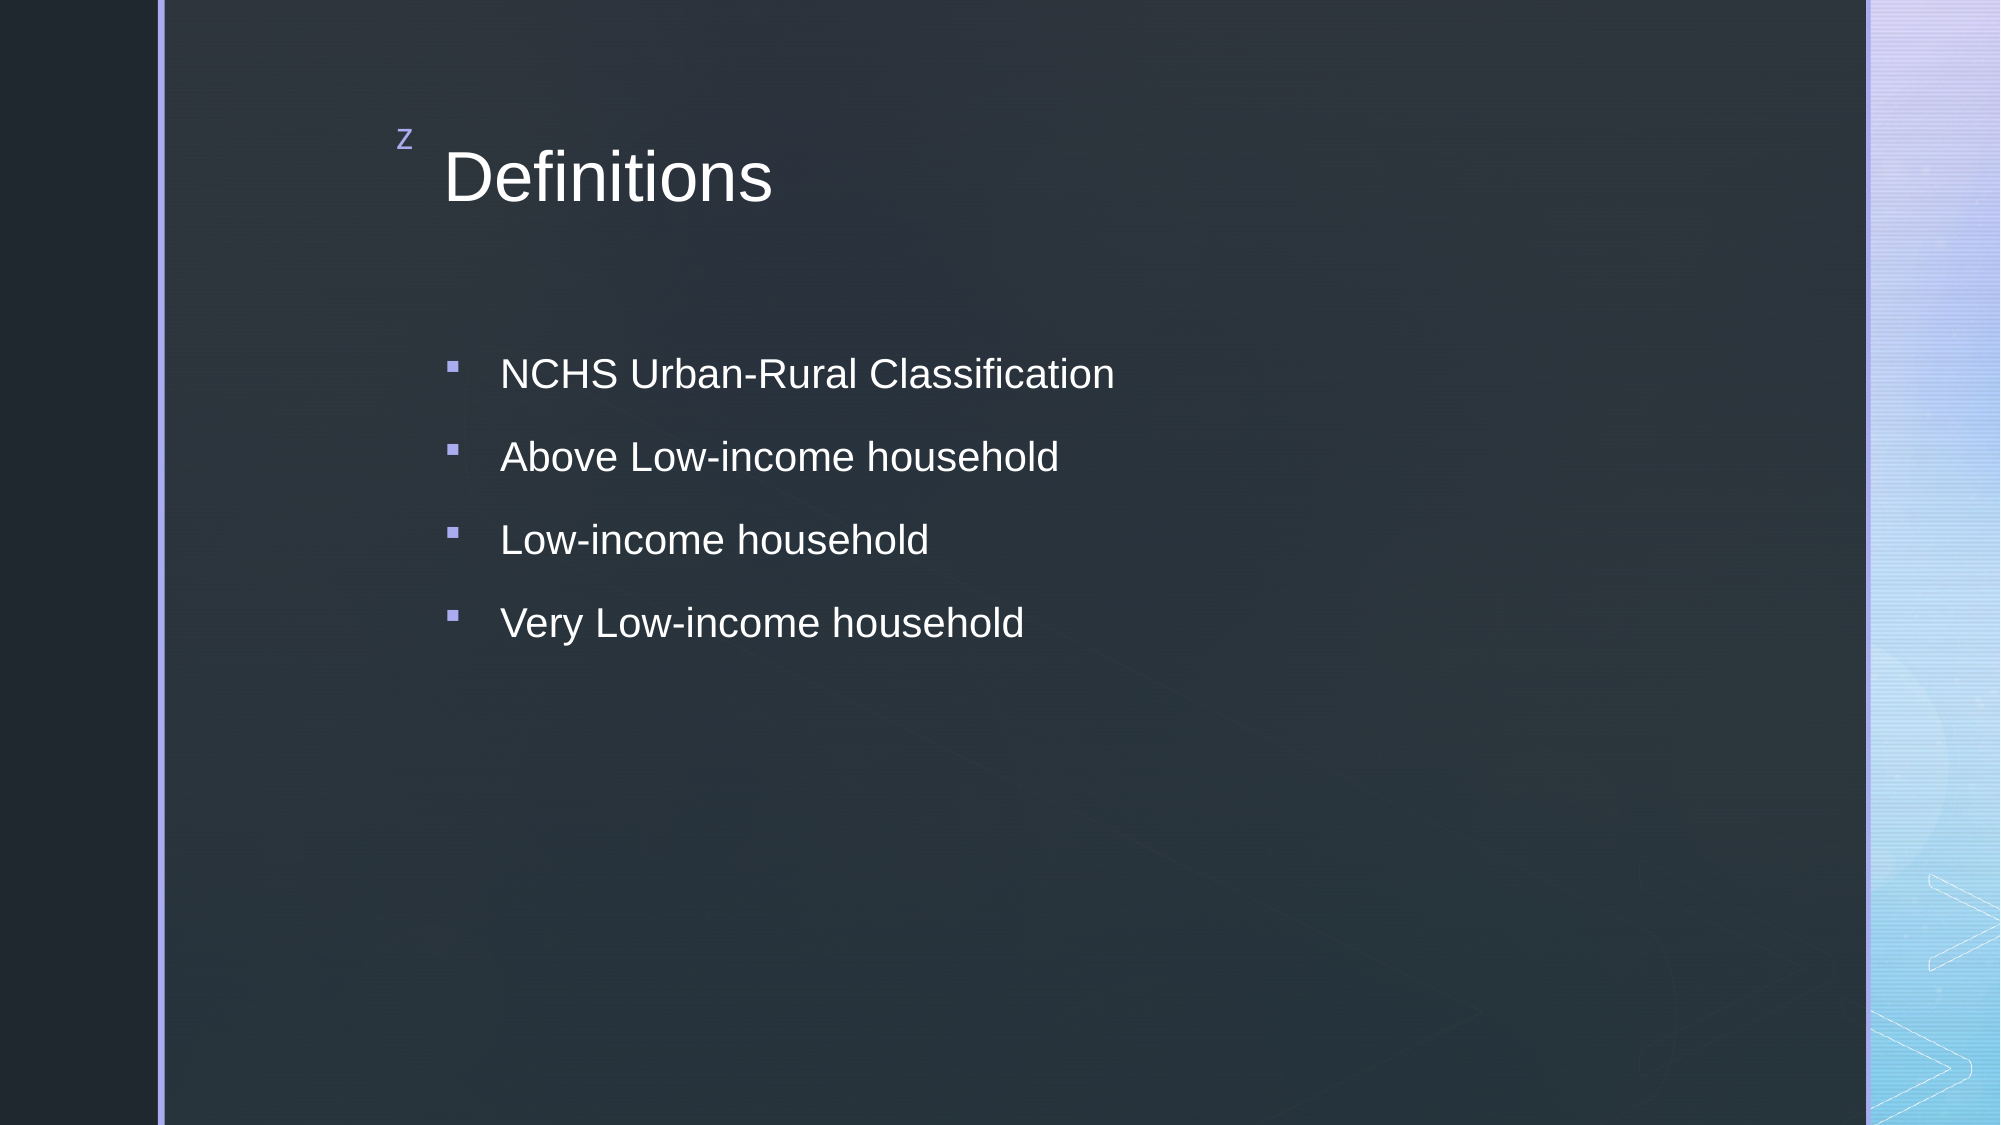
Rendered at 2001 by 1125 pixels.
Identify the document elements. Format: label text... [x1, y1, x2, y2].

picture [1871, 0, 2001, 1125]
list NCHS Urban-Rural Classification Above Low-income household Low-income household Very Low-income household [428, 234, 1708, 748]
title Definitions [428, 132, 1734, 310]
